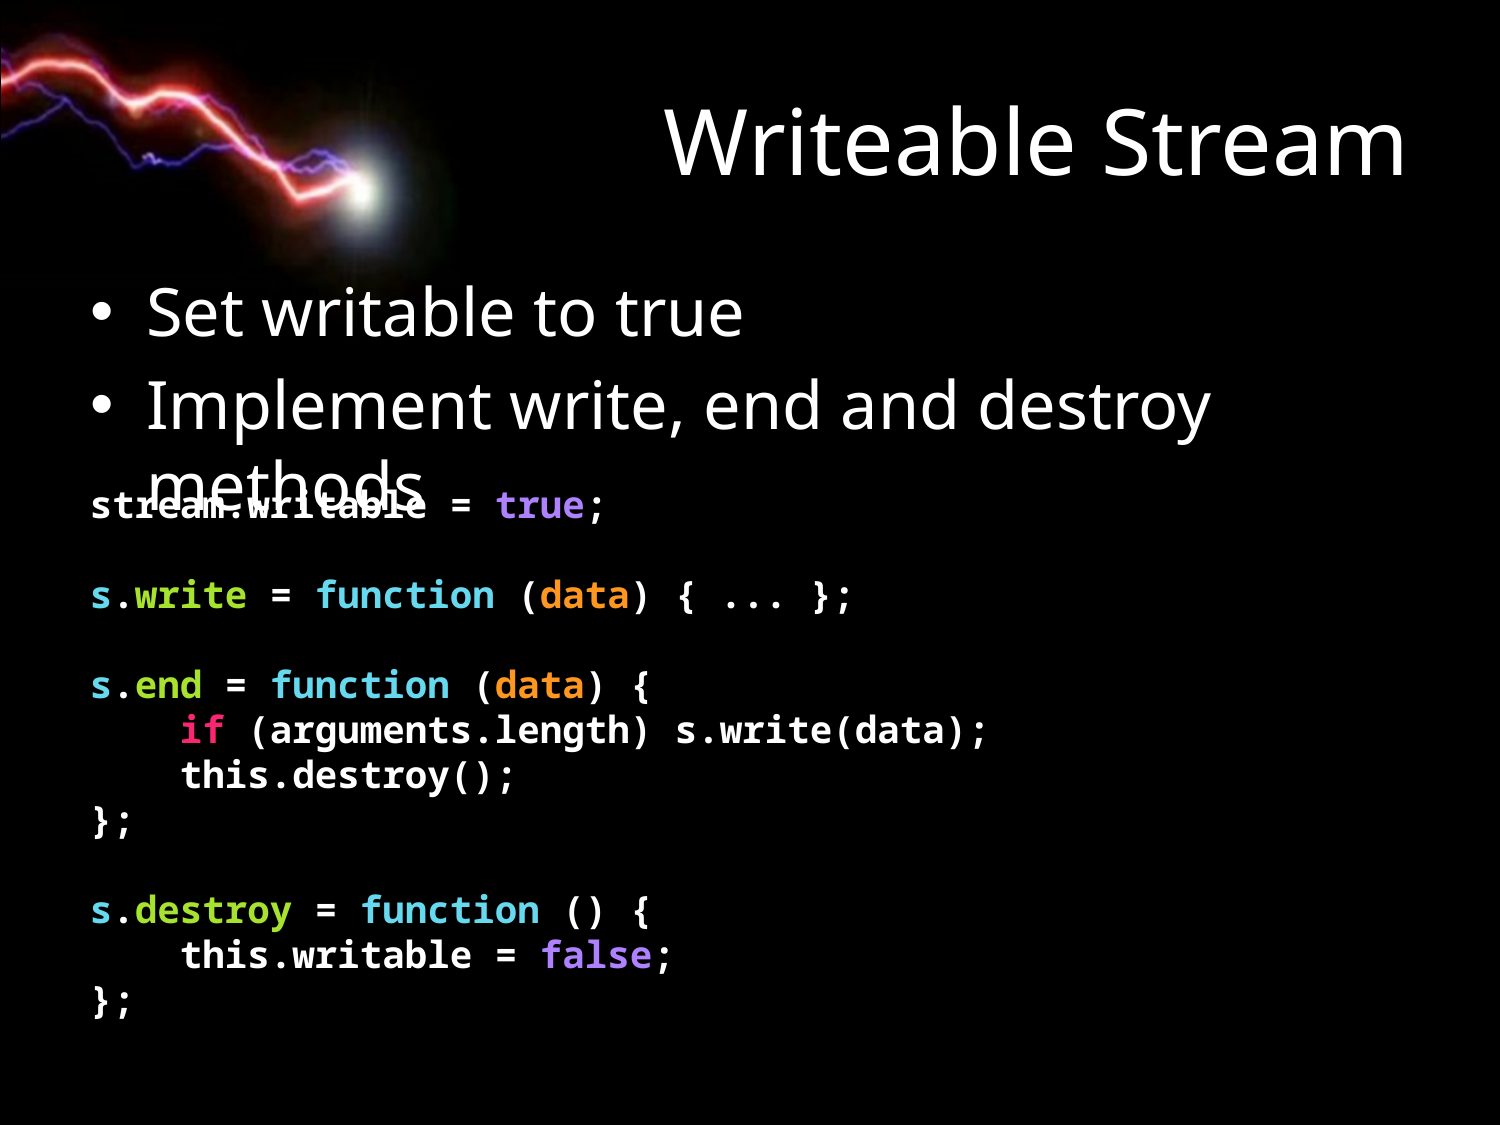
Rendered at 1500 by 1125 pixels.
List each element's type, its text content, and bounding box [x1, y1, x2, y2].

title Writeable Stream [462, 45, 1425, 233]
list Set writable to true Implement write, end and destroy methods [75, 262, 1425, 473]
text_box stream.writable = true; s.write = function (data) { ... }; s.end = function (data) { if (arguments.length) s.write(data); this.destroy(); }; s.destroy = function () { this.writable = false; }; [74, 473, 1425, 1029]
picture [1, 0, 459, 371]
